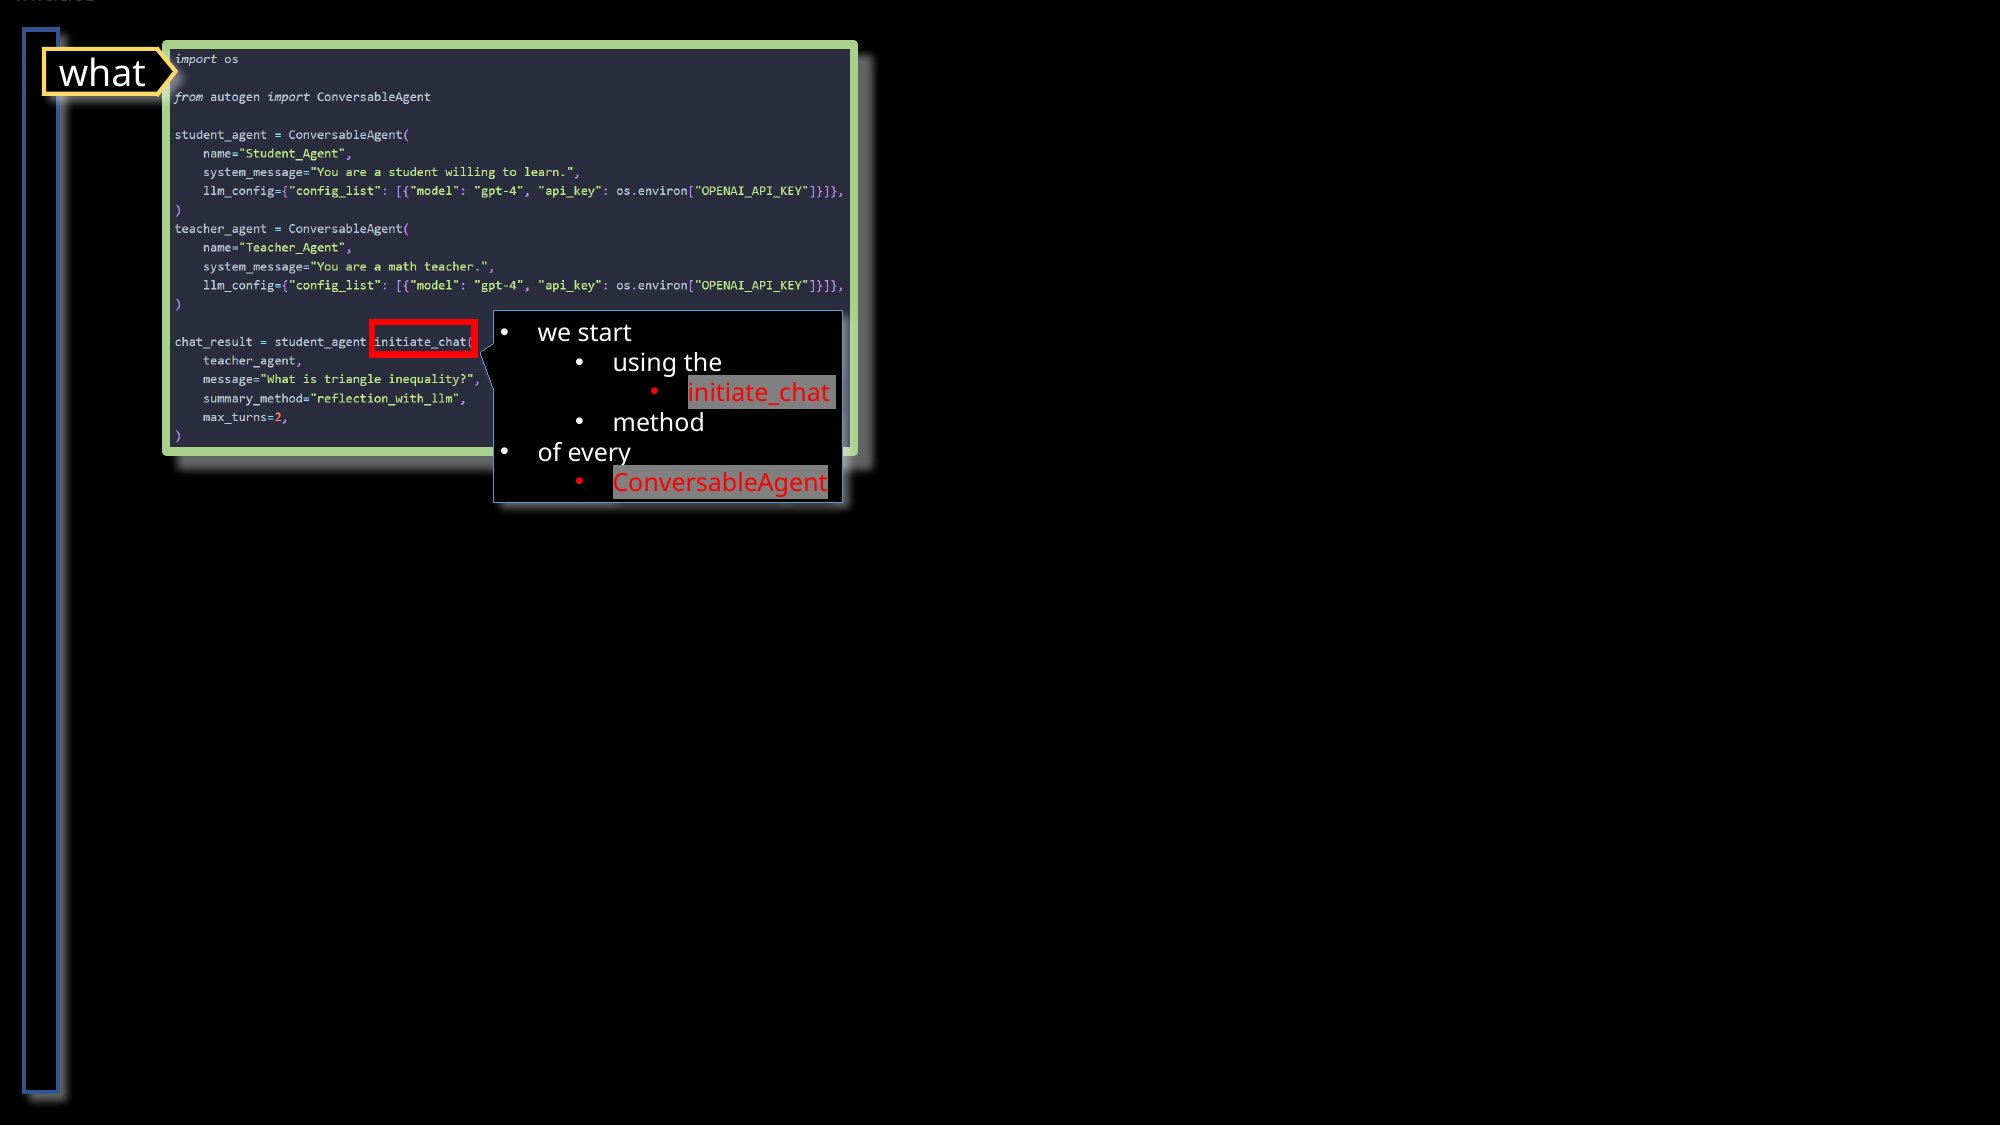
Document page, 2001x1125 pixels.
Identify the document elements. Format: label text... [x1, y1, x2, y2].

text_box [45, 94, 59, 107]
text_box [170, 48, 851, 448]
title 2.1.1 initiate [0, 0, 158, 149]
text_box [23, 28, 59, 1093]
text_box we start using the initiate_chat method of every ConversableAgent [493, 448, 843, 503]
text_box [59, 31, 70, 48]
text_box what [44, 48, 170, 95]
